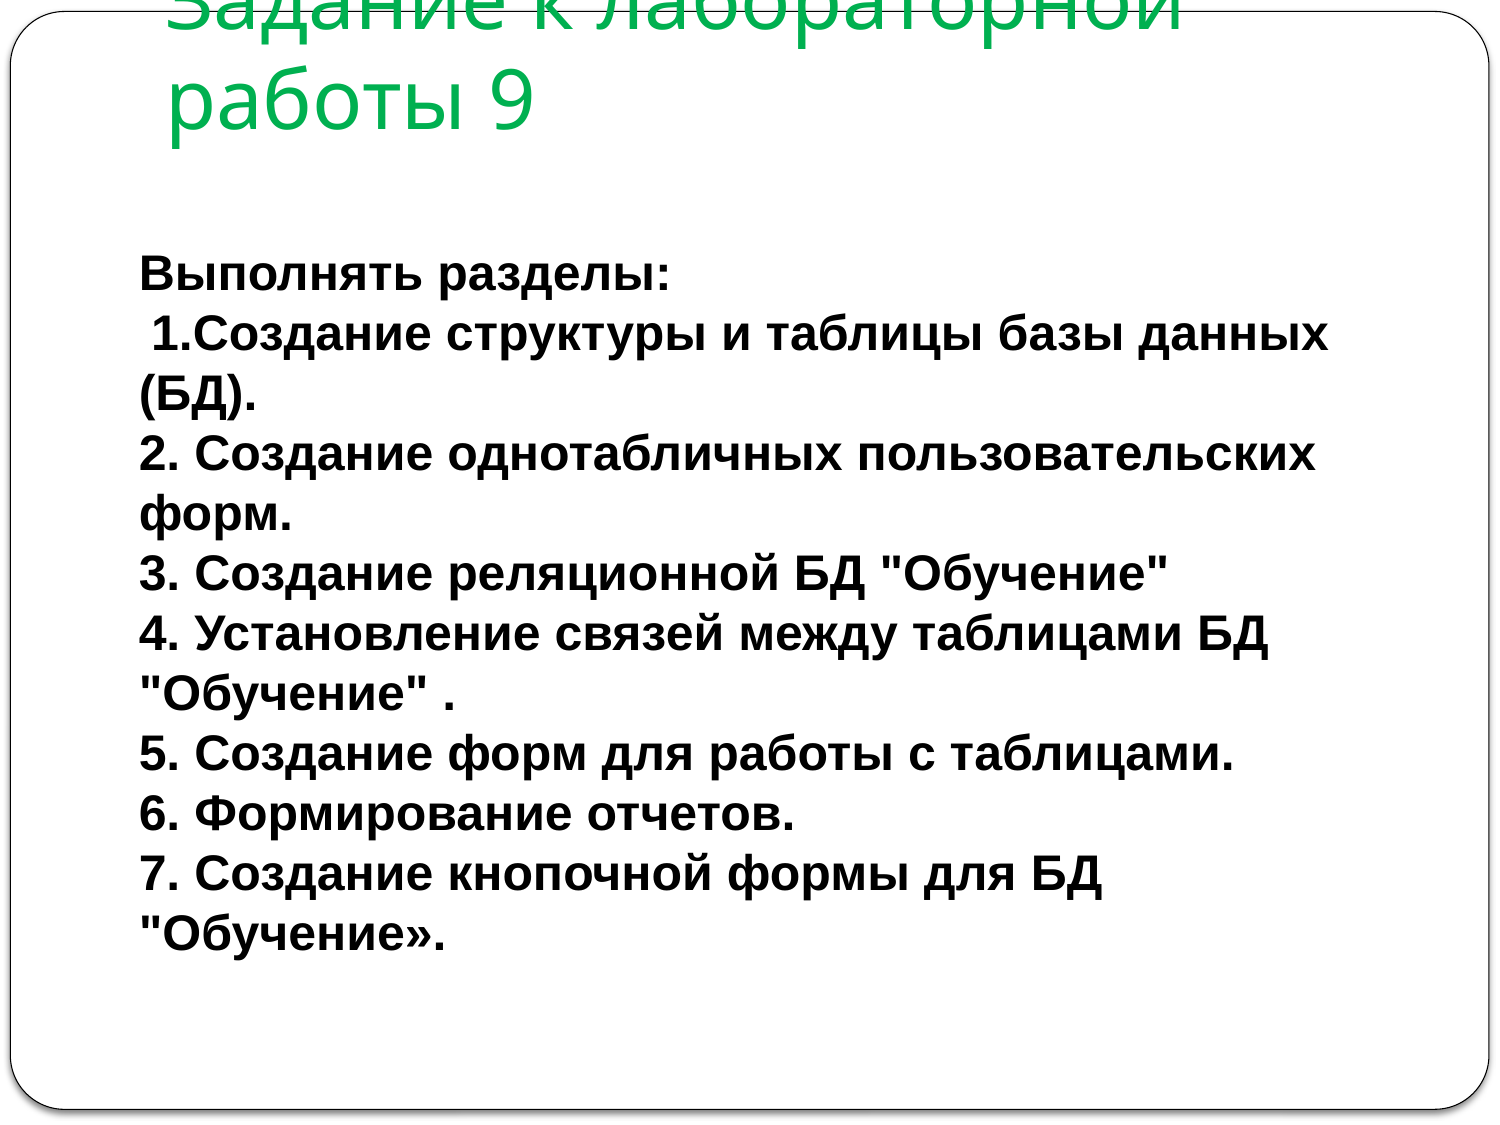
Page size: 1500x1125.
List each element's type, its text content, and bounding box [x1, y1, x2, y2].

text_box Выполнять разделы: 1.Создание структуры и таблицы базы данных (БД). 2. Создание однотабличных пользовательских форм. 3. Создание реляционной БД "Обучение" 4. Установление связей между таблицами БД "Обучение" . 5. Создание форм для работы с таблицами. 6. Формирование отчетов. 7. Создание кнопочной формы для БД "Обучение». [123, 232, 1400, 968]
title Задание к лабораторной работы 9 [149, 44, 1426, 162]
